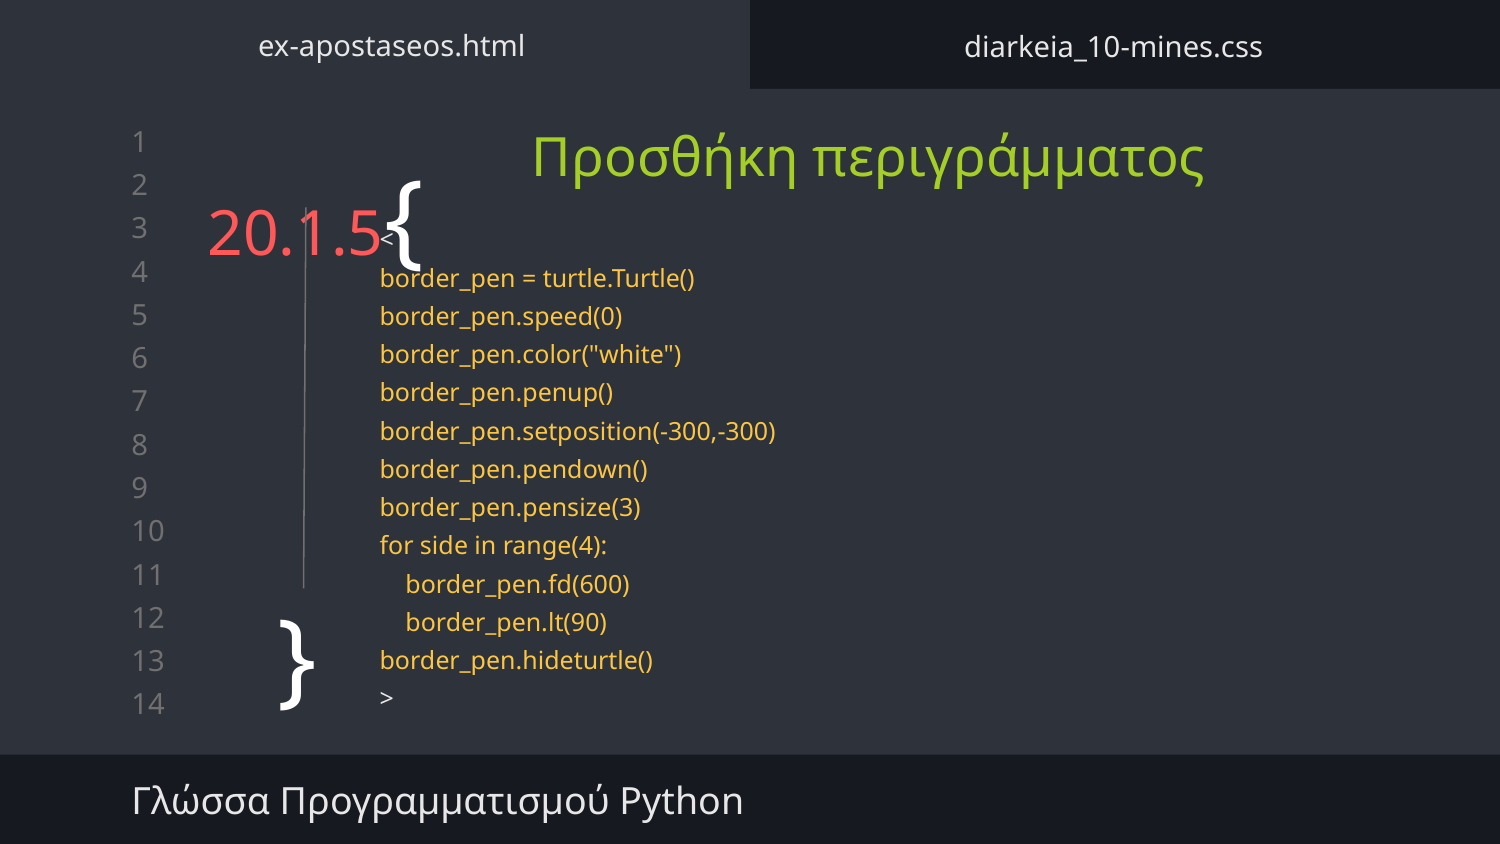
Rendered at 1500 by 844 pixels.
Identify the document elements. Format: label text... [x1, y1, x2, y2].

title Προσθήκη περιγράμματος [516, 111, 1407, 199]
subtitle < border_pen = turtle.Turtle() border_pen.speed(0) border_pen.color("white") border_pen.penup() border_pen.setposition(-300,-300) border_pen.pendown() border_pen.pensize(3) for side in range(4): border_pen.fd(600) border_pen.lt(90) border_pen.hideturtle() > [364, 330, 1353, 606]
subtitle ex-apostaseos.html [16, 15, 767, 74]
subtitle Γλώσσα Προγραμματισμού Python [116, 770, 915, 829]
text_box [303, 207, 307, 589]
title 20.1.5{ [161, 123, 470, 305]
text_box } [262, 588, 346, 717]
subtitle diarkeia_10-mines.css [738, 16, 1489, 75]
